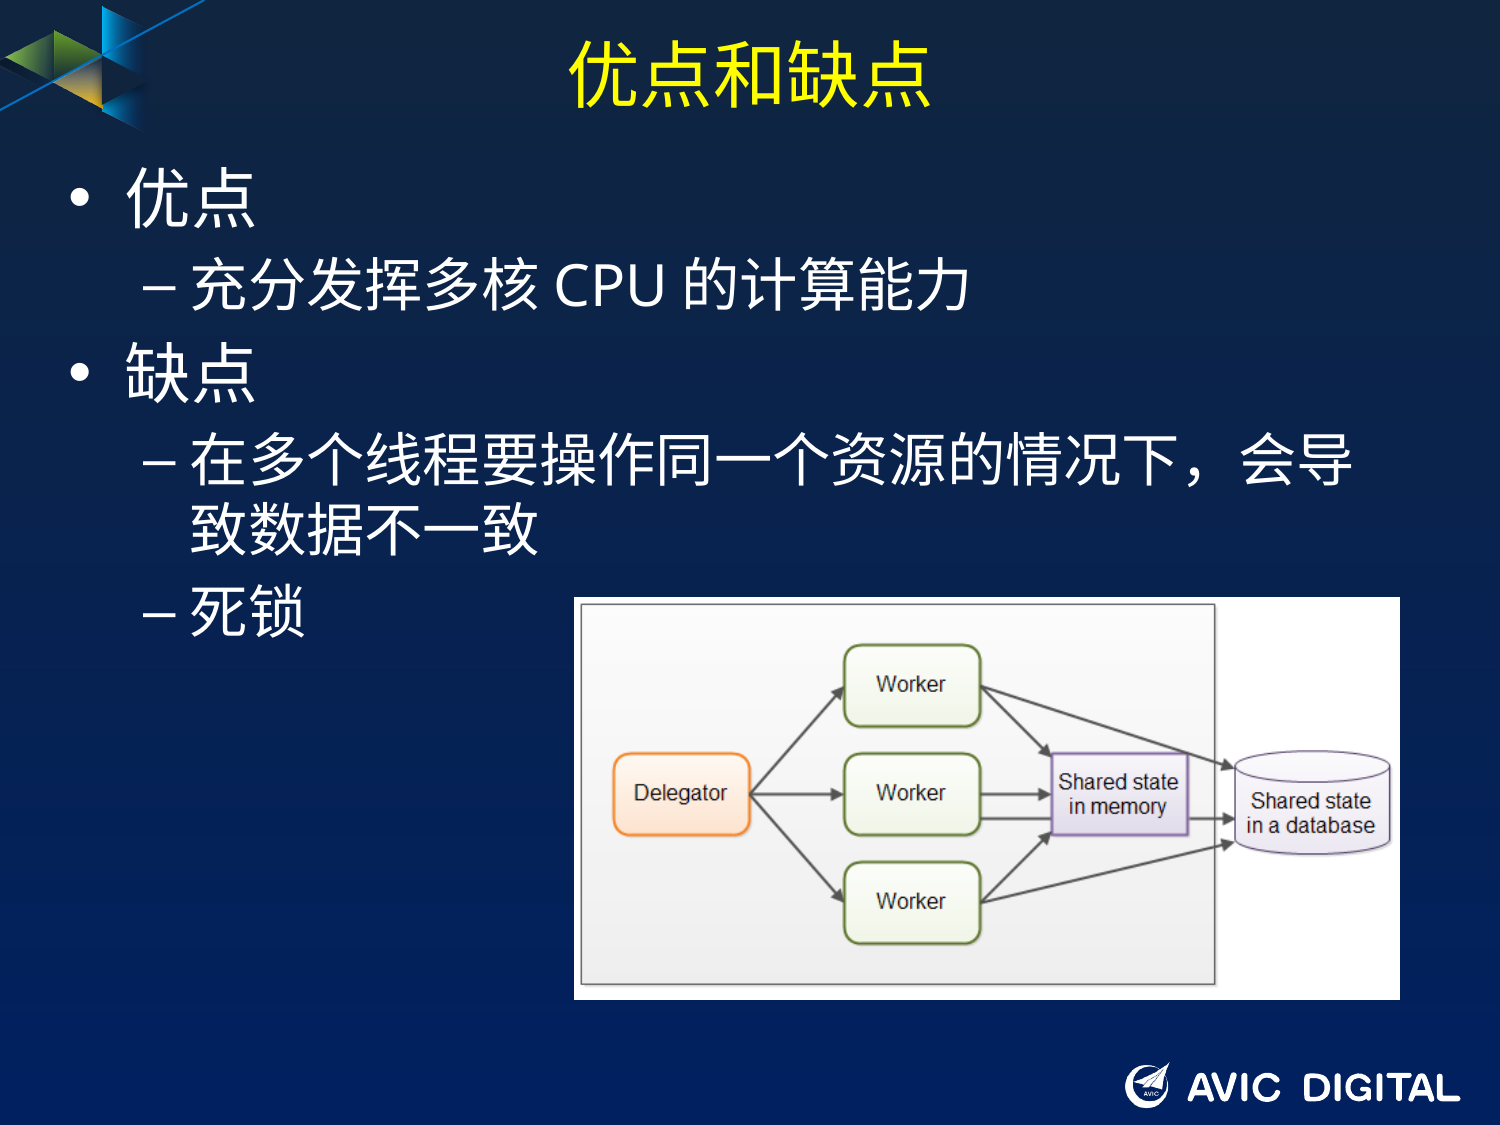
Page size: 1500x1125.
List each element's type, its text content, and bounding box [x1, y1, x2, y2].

title 优点和缺点 [75, 21, 1425, 126]
picture [1116, 1058, 1180, 1110]
list 优点 充分发挥多核CPU的计算能力 缺点 在多个线程要操作同一个资源的情况下，会导致数据不一致 死锁 [53, 149, 1404, 927]
picture [573, 597, 1400, 1000]
